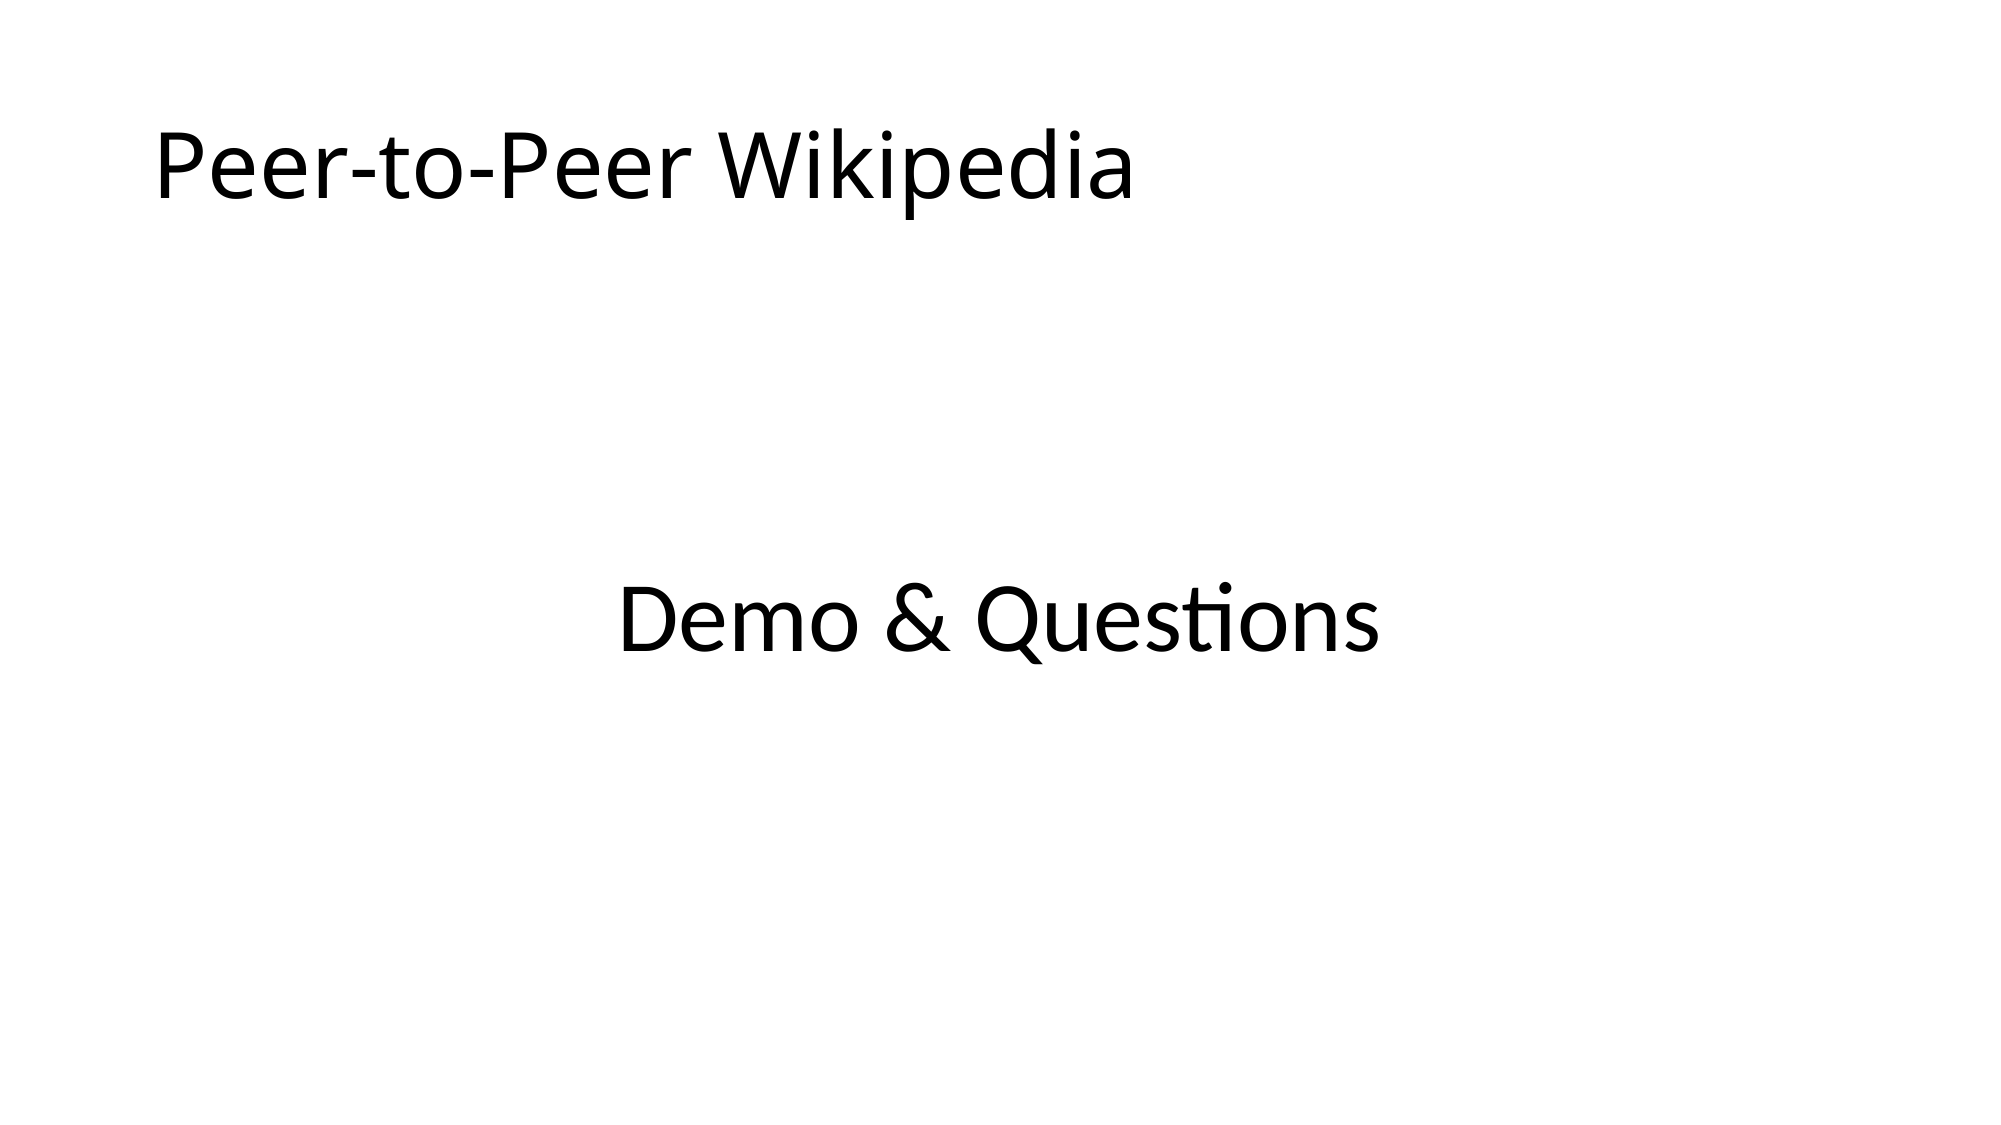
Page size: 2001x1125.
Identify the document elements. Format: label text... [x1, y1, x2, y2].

list Demo & Questions [137, 299, 1863, 1014]
title Peer-to-Peer Wikipedia [137, 59, 1863, 278]
